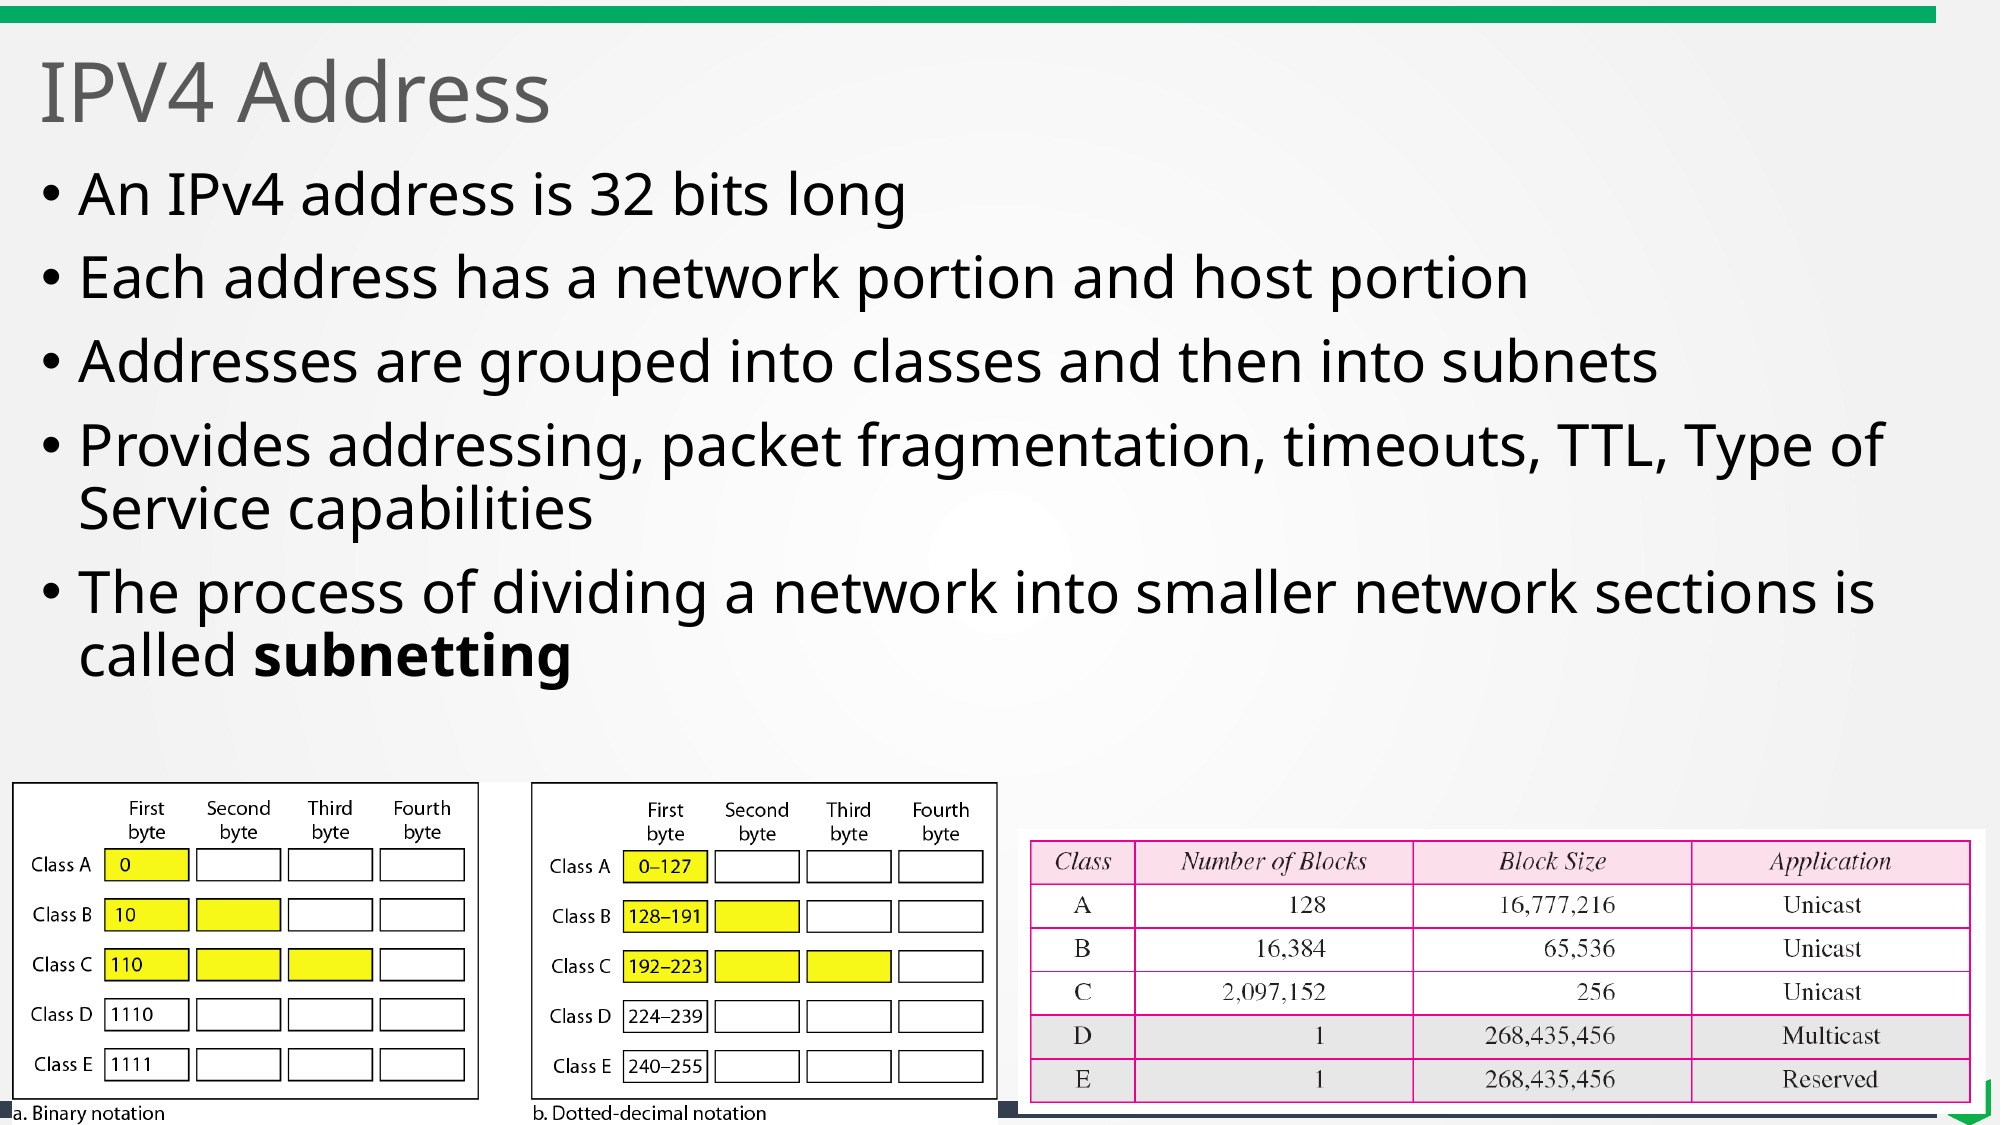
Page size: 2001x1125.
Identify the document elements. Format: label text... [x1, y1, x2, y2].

list An IPv4 address is 32 bits long Each address has a network portion and host portion Addresses are grouped into classes and then into subnets Provides addressing, packet fragmentation, timeouts, TTL, Type of Service capabilities The process of dividing a network into smaller network sections is called subnetting [26, 157, 1970, 734]
title IPV4 Address [24, 35, 1780, 156]
picture [12, 782, 998, 1125]
picture [1018, 829, 1992, 1125]
